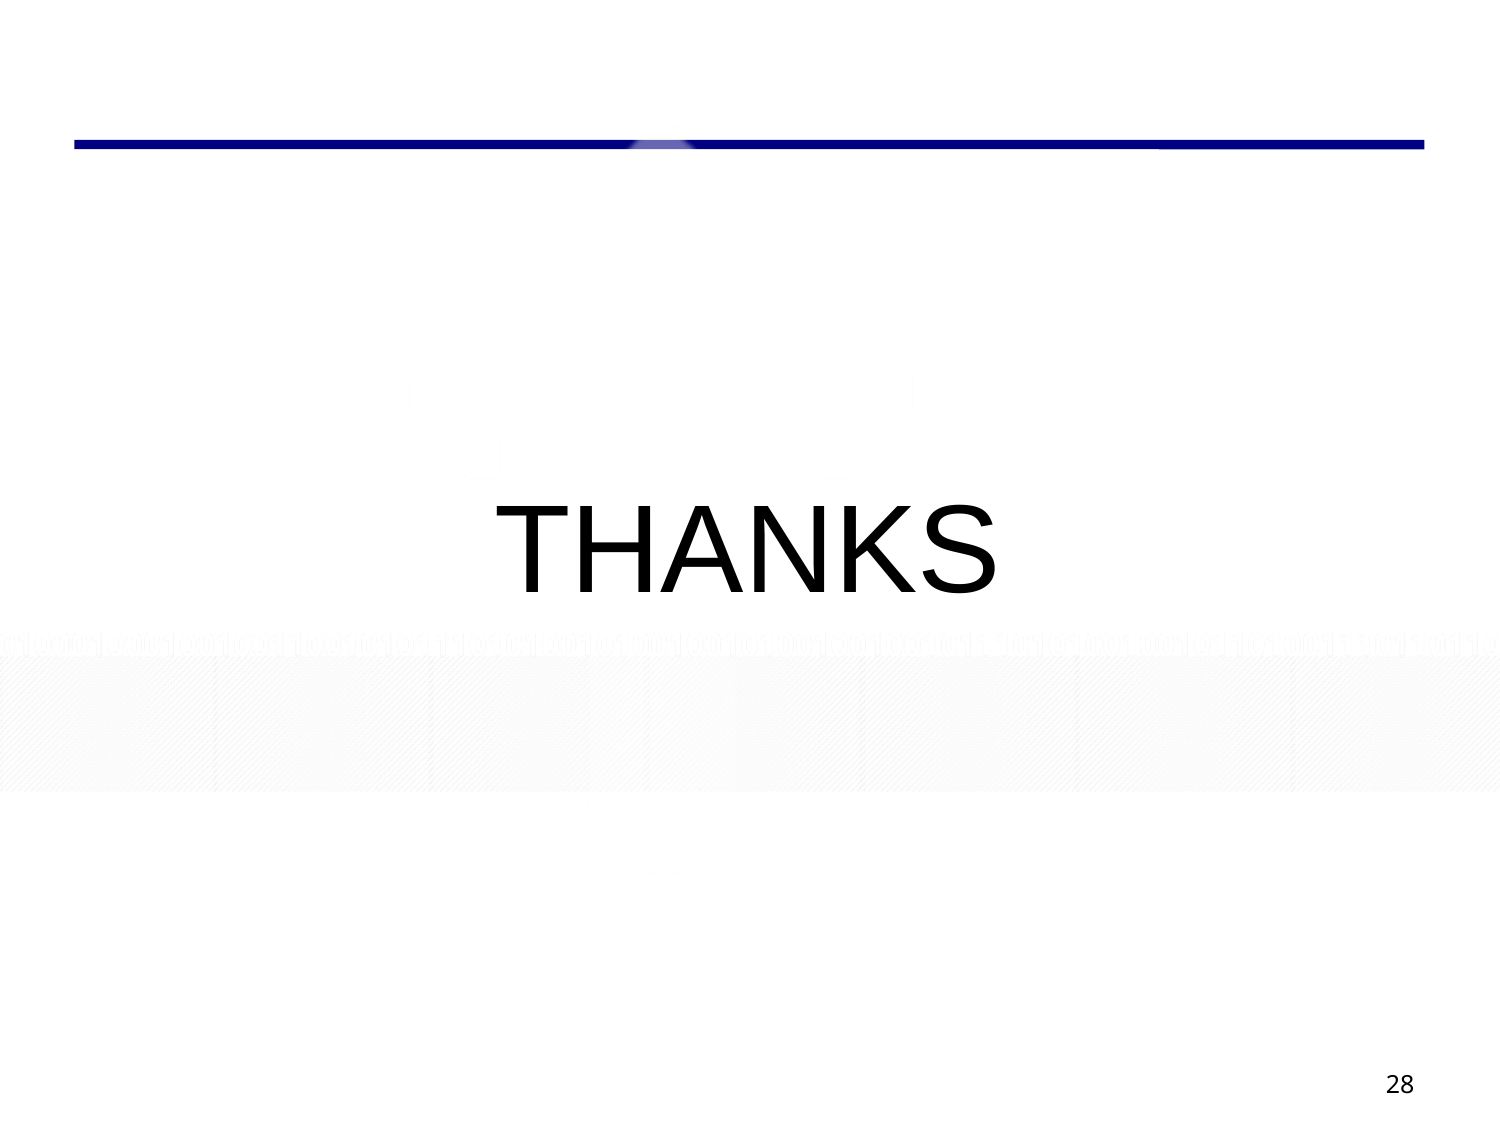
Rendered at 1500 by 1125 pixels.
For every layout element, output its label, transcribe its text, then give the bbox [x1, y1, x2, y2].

text_box [921, 456, 1383, 597]
picture [0, 113, 1500, 876]
text_box Thanks [921, 460, 1389, 601]
